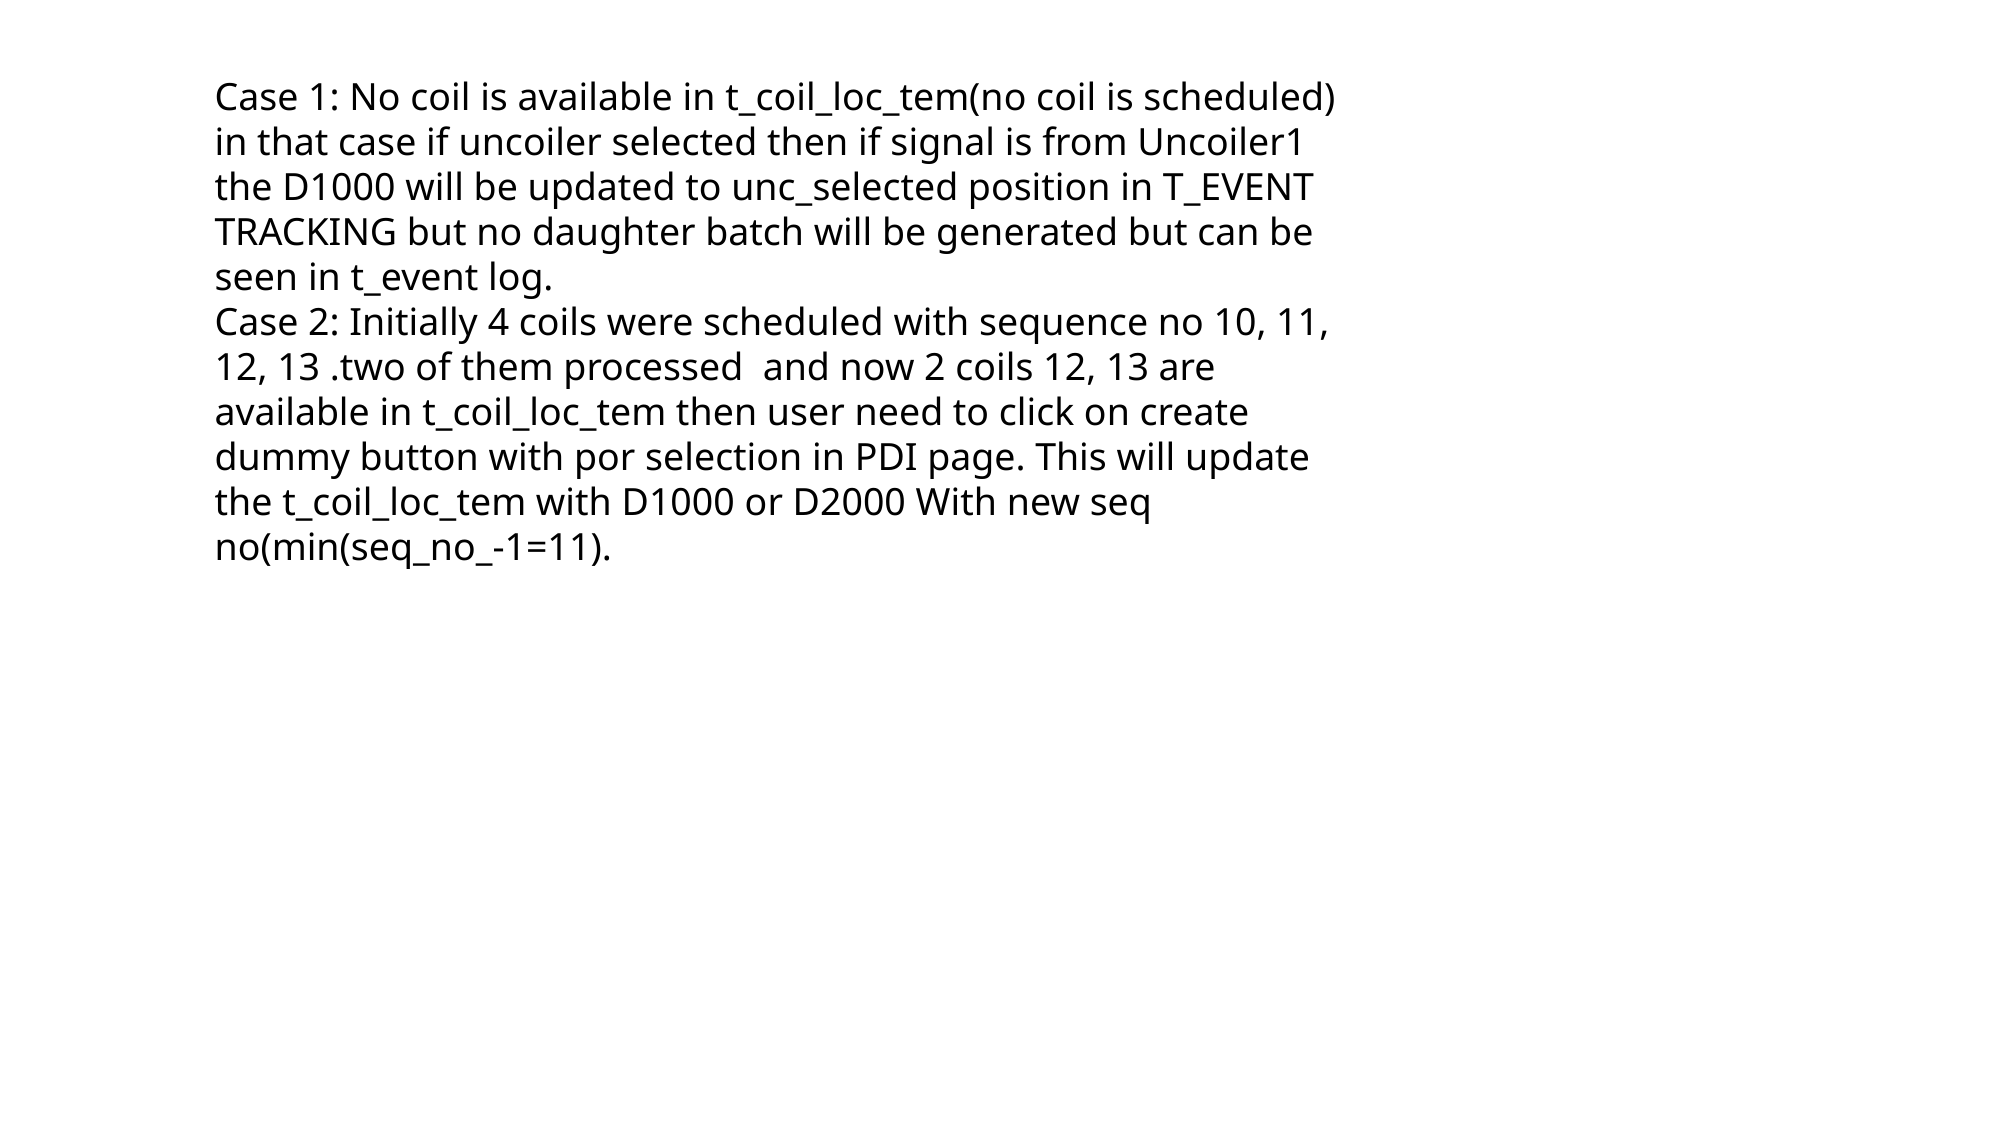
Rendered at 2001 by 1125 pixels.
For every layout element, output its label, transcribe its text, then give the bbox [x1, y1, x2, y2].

text_box Case 1: No coil is available in t_coil_loc_tem(no coil is scheduled) in that case if uncoiler selected then if signal is from Uncoiler1 the D1000 will be updated to unc_selected position in T_EVENT TRACKING but no daughter batch will be generated but can be seen in t_event log. Case 2: Initially 4 coils were scheduled with sequence no 10, 11, 12, 13 .two of them processed and now 2 coils 12, 13 are available in t_coil_loc_tem then user need to click on create dummy button with por selection in PDI page. This will update the t_coil_loc_tem with D1000 or D2000 With new seq no(min(seq_no_-1=11). [199, 65, 1387, 576]
